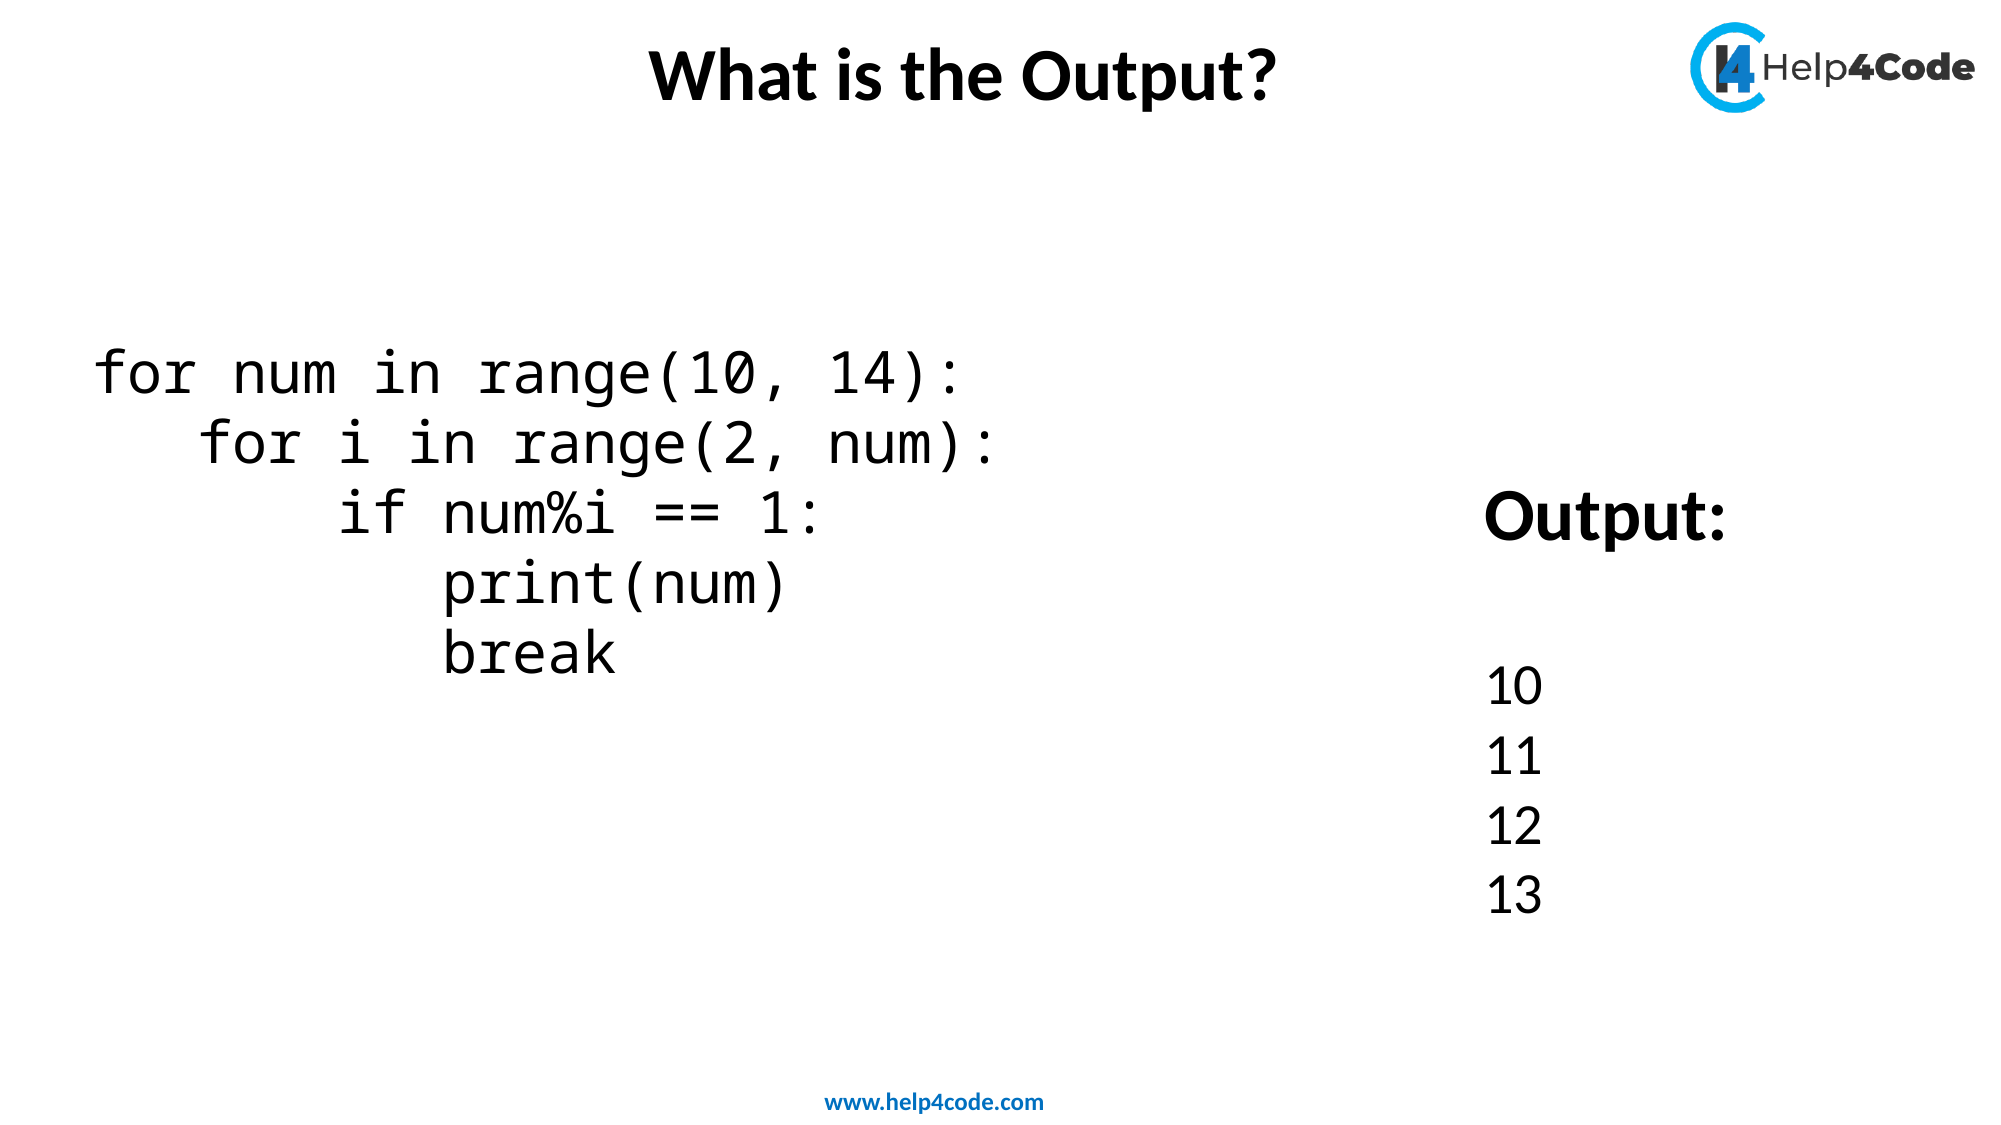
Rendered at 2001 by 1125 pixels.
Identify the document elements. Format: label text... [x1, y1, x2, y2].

footer www.help4code.com [809, 1065, 1319, 1125]
picture [1677, 15, 1985, 117]
text_box What is the Output? [633, 18, 1409, 124]
text_box Output: 10 11 12 13 [1469, 458, 1933, 934]
text_box for num in range(10, 14): for i in range(2, num): if num%i == 1: print(num) break [77, 327, 1189, 693]
